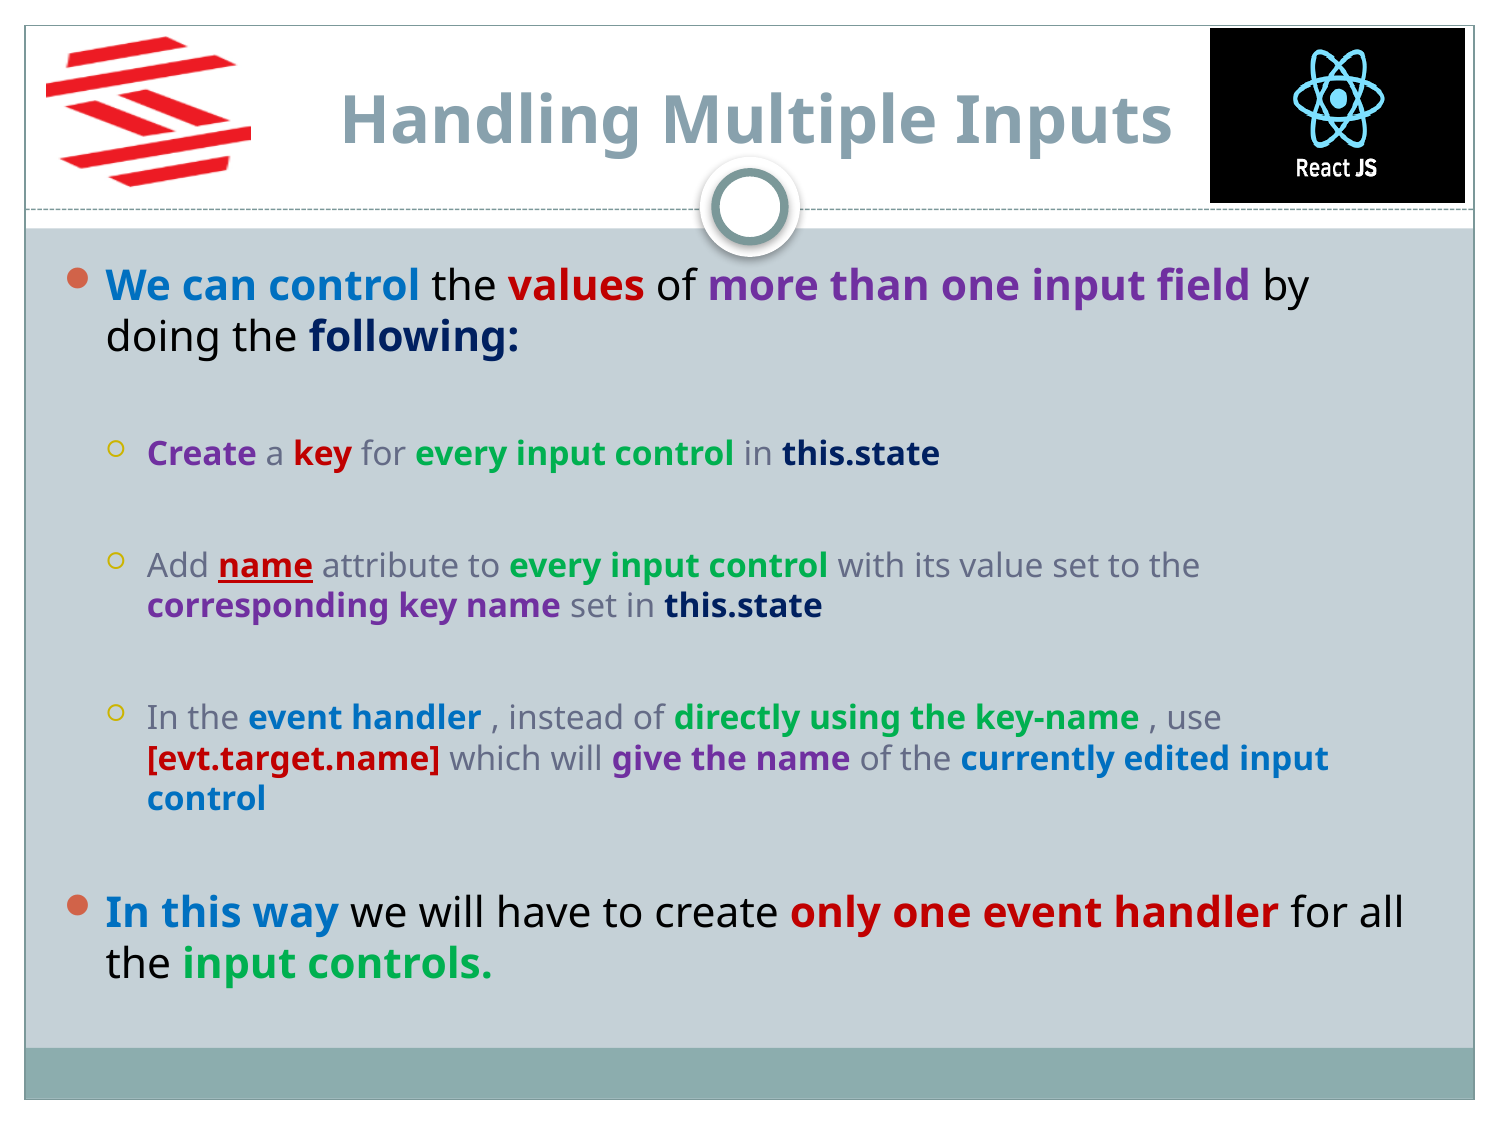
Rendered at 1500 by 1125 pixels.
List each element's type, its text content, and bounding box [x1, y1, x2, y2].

picture [46, 34, 252, 195]
picture [1210, 28, 1466, 203]
title [46, 23, 1203, 186]
text_box Handling Multiple Inputs [324, 0, 1463, 165]
list We can control the values of more than one input field by doing the following: Create a key for every input control in this.state Add name attribute to every input control with its value set to the corresponding key name set in this.state In the event handler , instead of directly using the key-name , use [evt.target.name] which will give the name of the currently edited input control In this way we will have to create only one event handler for all the input controls. [49, 250, 1445, 1001]
